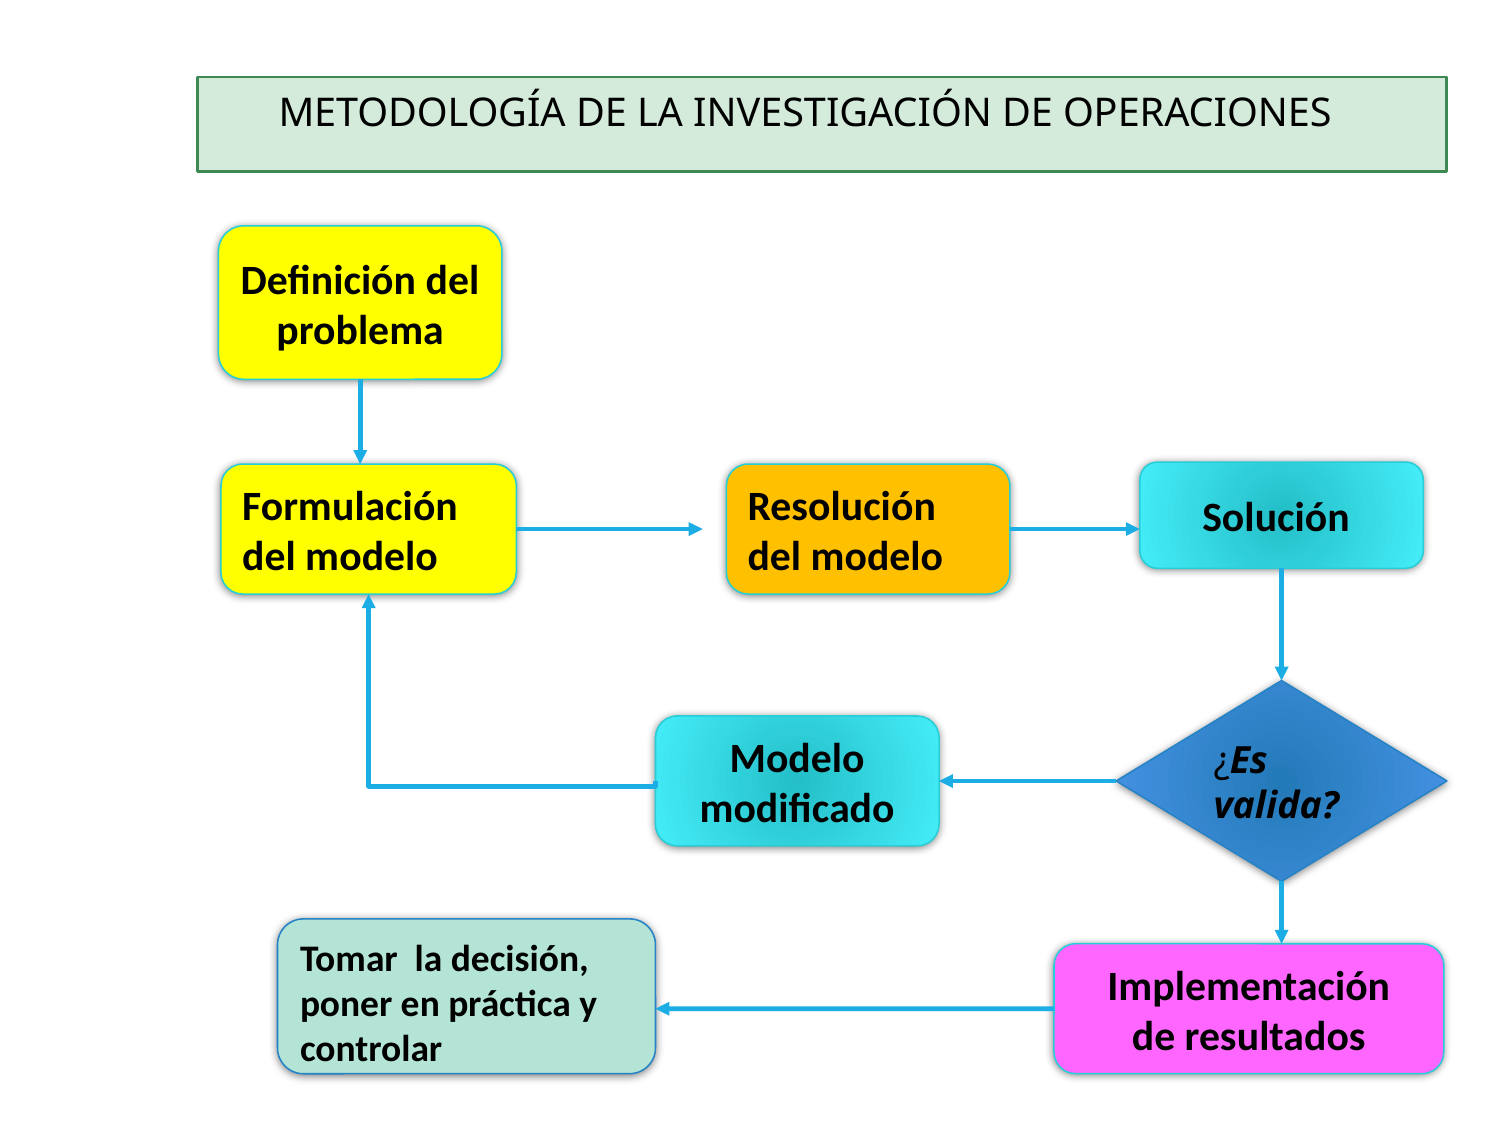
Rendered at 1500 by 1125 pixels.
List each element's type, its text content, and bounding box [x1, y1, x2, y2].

text_box Tomar la decisión, poner en práctica y controlar [276, 918, 657, 1075]
text_box METODOLOGÍA DE LA INVESTIGACIÓN DE OPERACIONES [196, 76, 1448, 173]
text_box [368, 593, 656, 782]
text_box ¿Es valida? [1117, 681, 1448, 881]
text_box Formulación del modelo [220, 463, 518, 595]
text_box Solución [1139, 461, 1425, 570]
text_box [0, 0, 1500, 75]
text_box Resolución del modelo [725, 463, 1011, 595]
text_box Definición del problema [217, 225, 503, 381]
text_box Implementación de resultados [1053, 942, 1445, 1075]
text_box Modelo modificado [654, 715, 940, 847]
